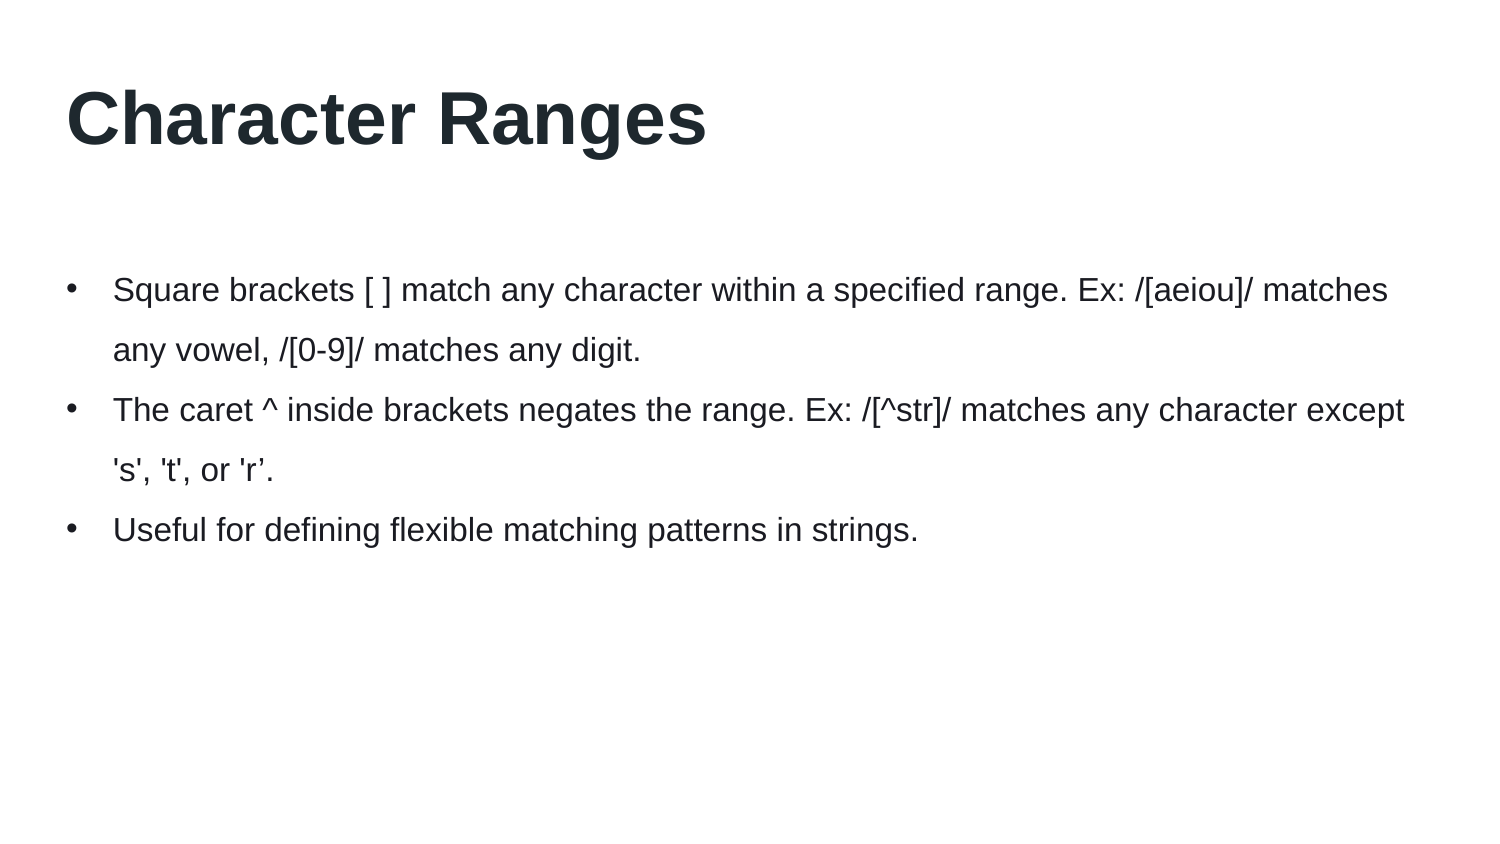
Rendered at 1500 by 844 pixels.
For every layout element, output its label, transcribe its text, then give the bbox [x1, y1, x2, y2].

title Character Ranges [51, 72, 1449, 167]
text_box Square brackets [ ] match any character within a specified range. Ex: /[aeiou]/ matches any vowel, /[0-9]/ matches any digit. The caret ^ inside brackets negates the range. Ex: /[^str]/ matches any character except 's', 't', or 'r’. Useful for defining flexible matching patterns in strings. [51, 218, 1449, 579]
